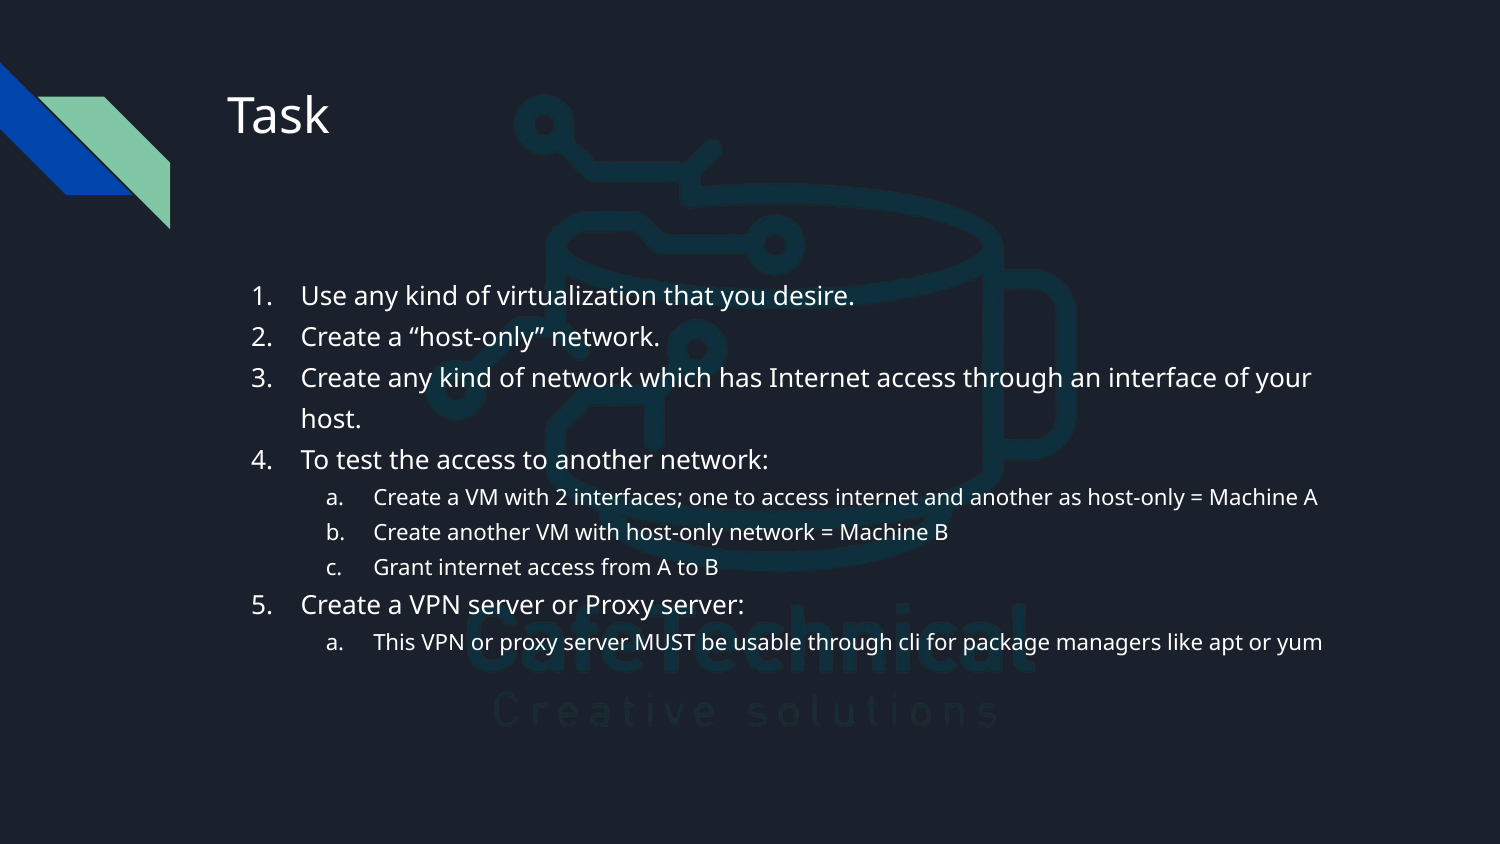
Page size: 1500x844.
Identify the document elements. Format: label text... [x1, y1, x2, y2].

title Task [212, 64, 1368, 215]
list Use any kind of virtualization that you desire. Create a “host-only” network. Create any kind of network which has Internet access through an interface of your host. To test the access to another network: Create a VM with 2 interfaces; one to access internet and another as host-only = Machine A Create another VM with host-only network = Machine B Grant internet access from A to B Create a VPN server or Proxy server: This VPN or proxy server MUST be usable through cli for package managers like apt or yum [212, 257, 1368, 735]
